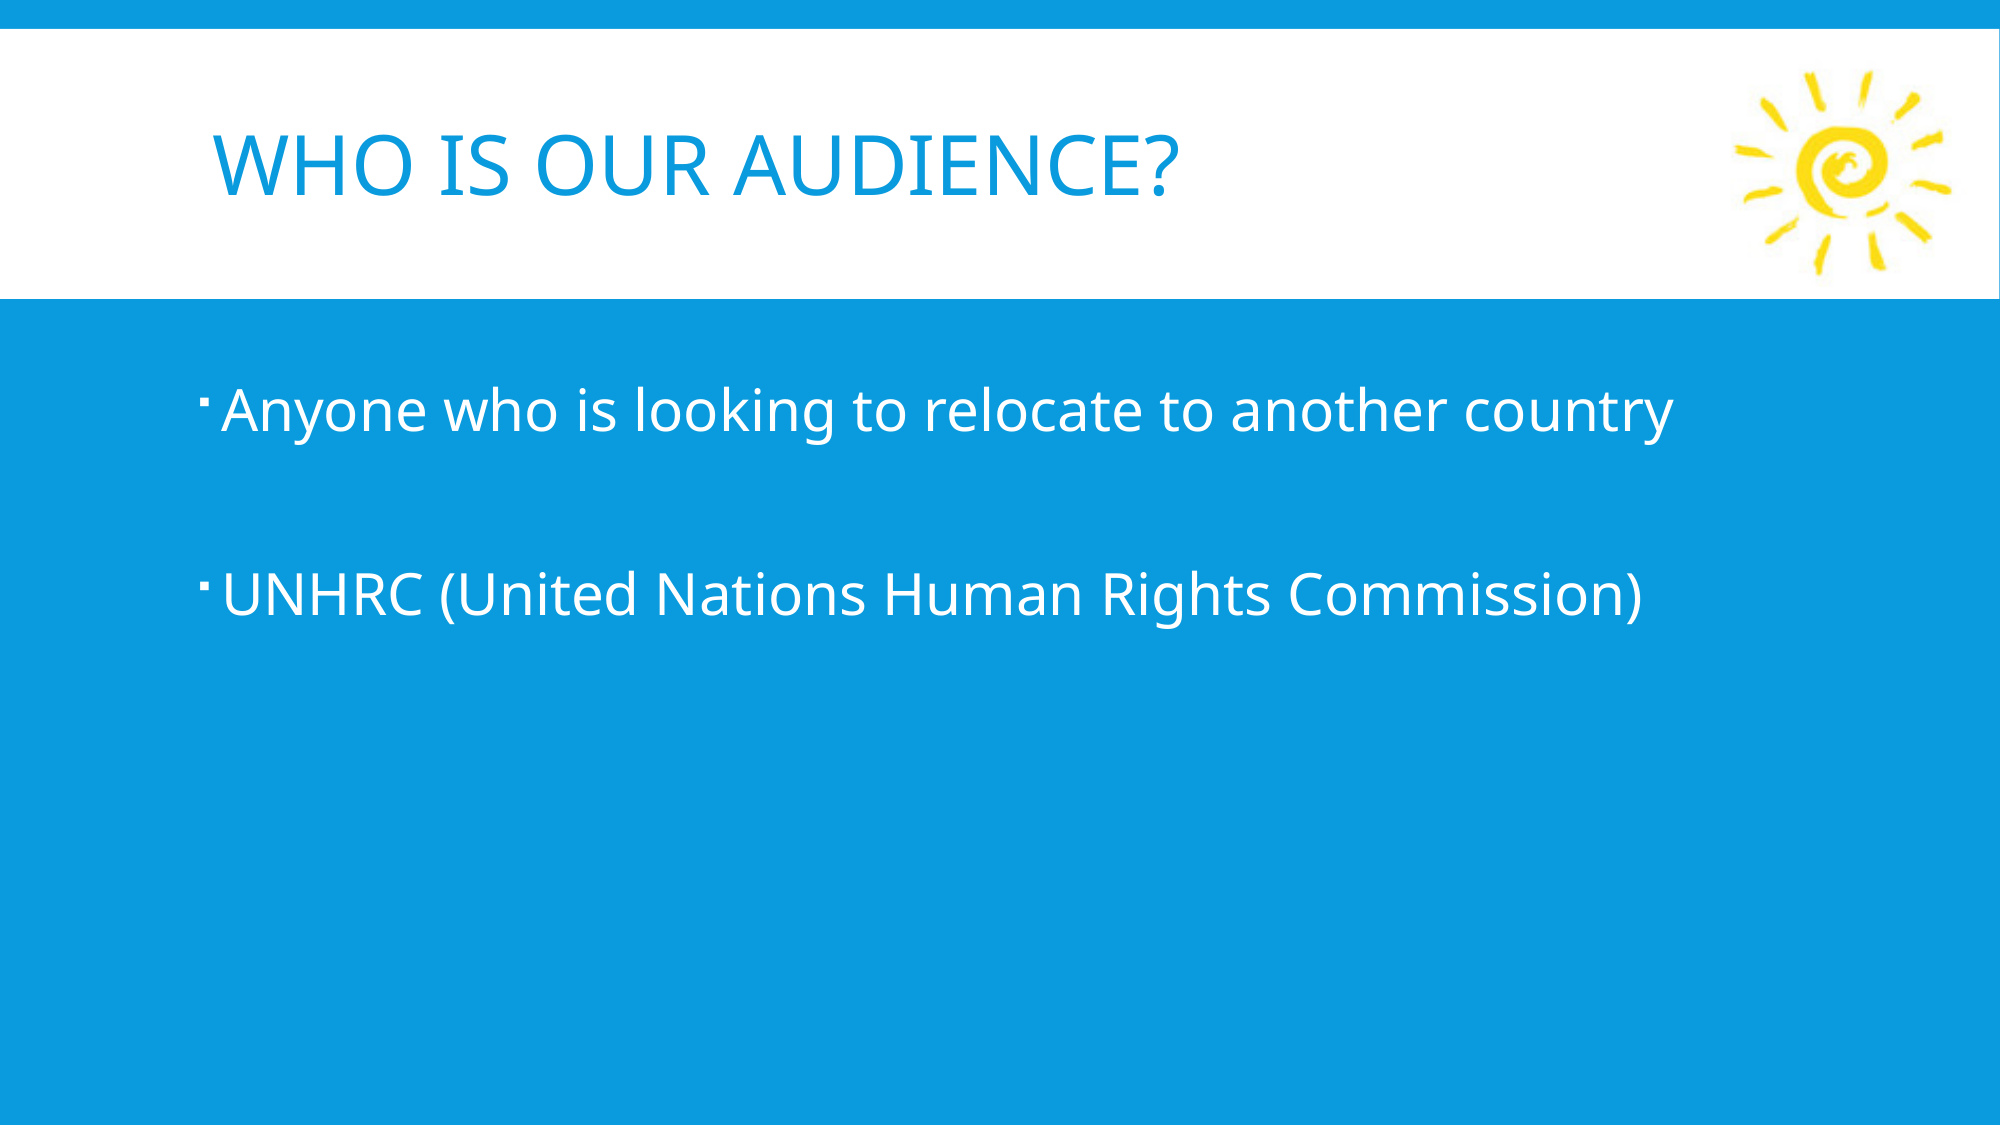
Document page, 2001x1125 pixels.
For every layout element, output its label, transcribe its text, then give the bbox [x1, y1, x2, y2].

title Who is our audience? [197, 46, 1803, 295]
picture [1697, 54, 1994, 287]
list Anyone who is looking to relocate to another country UNHRC (United Nations Human Rights Commission) [175, 374, 1699, 831]
